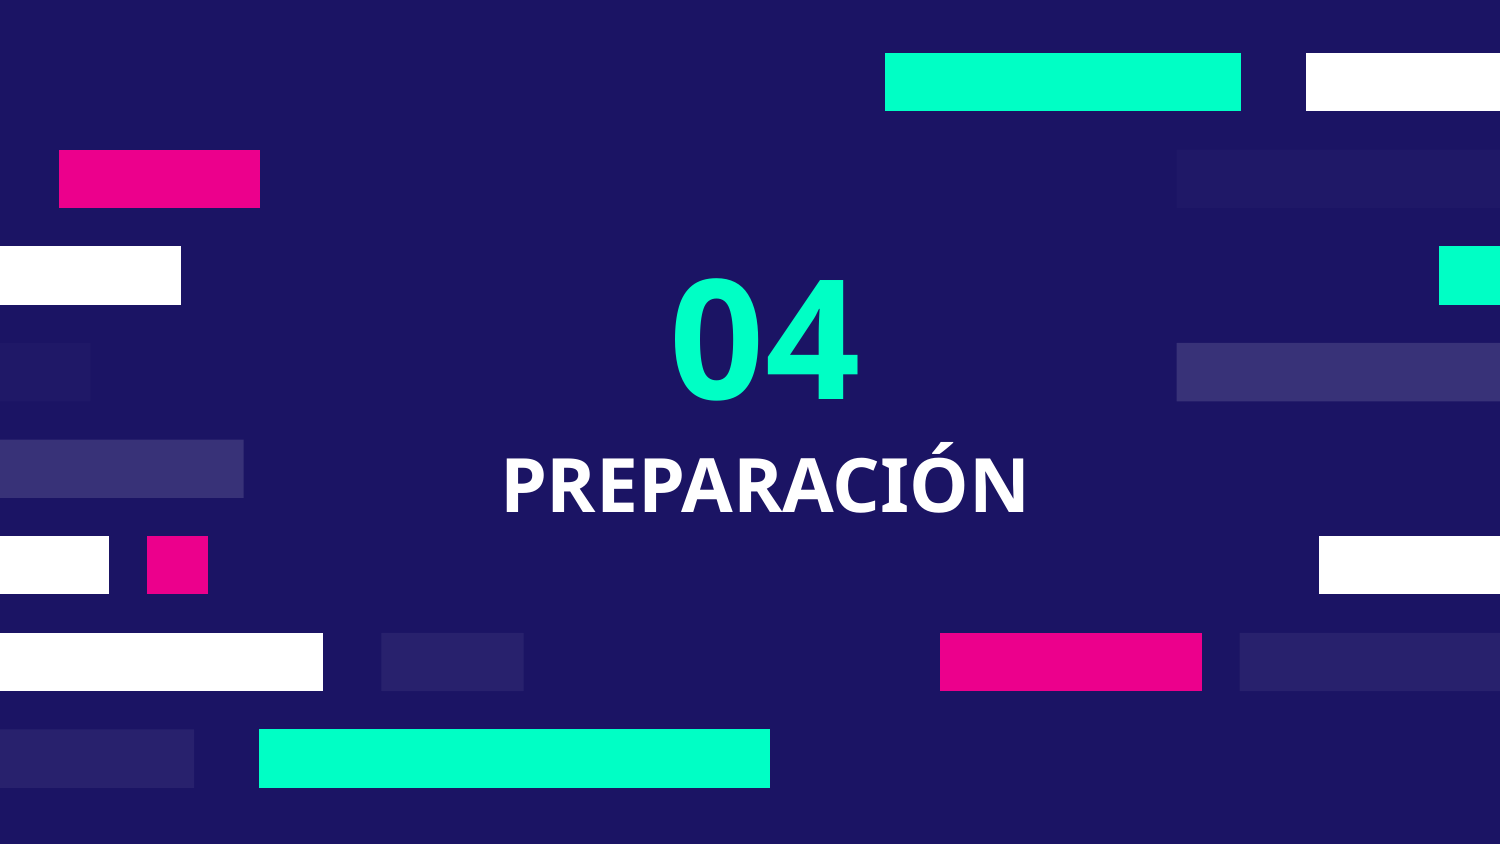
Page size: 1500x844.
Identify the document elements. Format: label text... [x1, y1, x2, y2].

title 04 [74, 352, 1457, 434]
title PREPARACIÓN [74, 445, 1457, 519]
